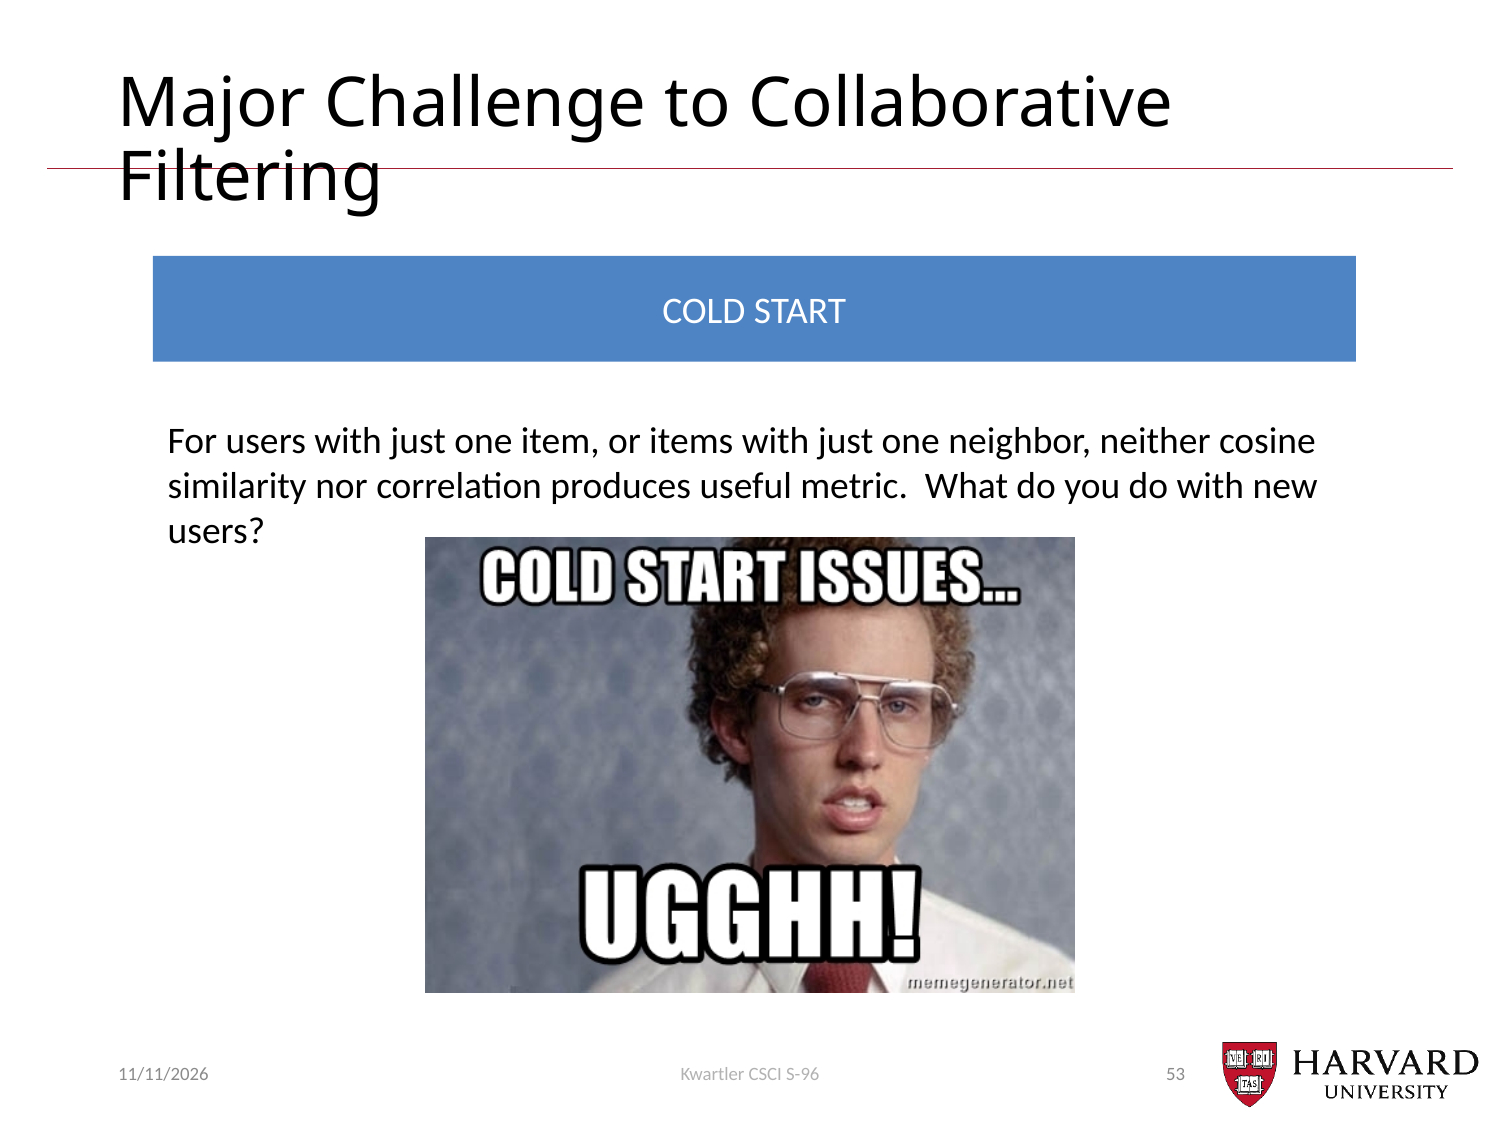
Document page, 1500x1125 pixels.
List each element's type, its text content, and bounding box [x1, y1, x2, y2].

text_box COLD START [152, 255, 1357, 363]
text_box For users with just one item, or items with just one neighbor, neither cosine similarity nor correlation produces useful metric. What do you do with new users? [152, 408, 1353, 604]
slide_number 53 [1059, 1042, 1200, 1103]
footer Kwartler CSCI S-96 [496, 1042, 1004, 1103]
picture [425, 537, 1075, 993]
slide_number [103, 1042, 441, 1103]
title Major Challenge to Collaborative Filtering [103, 59, 1397, 157]
picture [1200, 1024, 1500, 1125]
